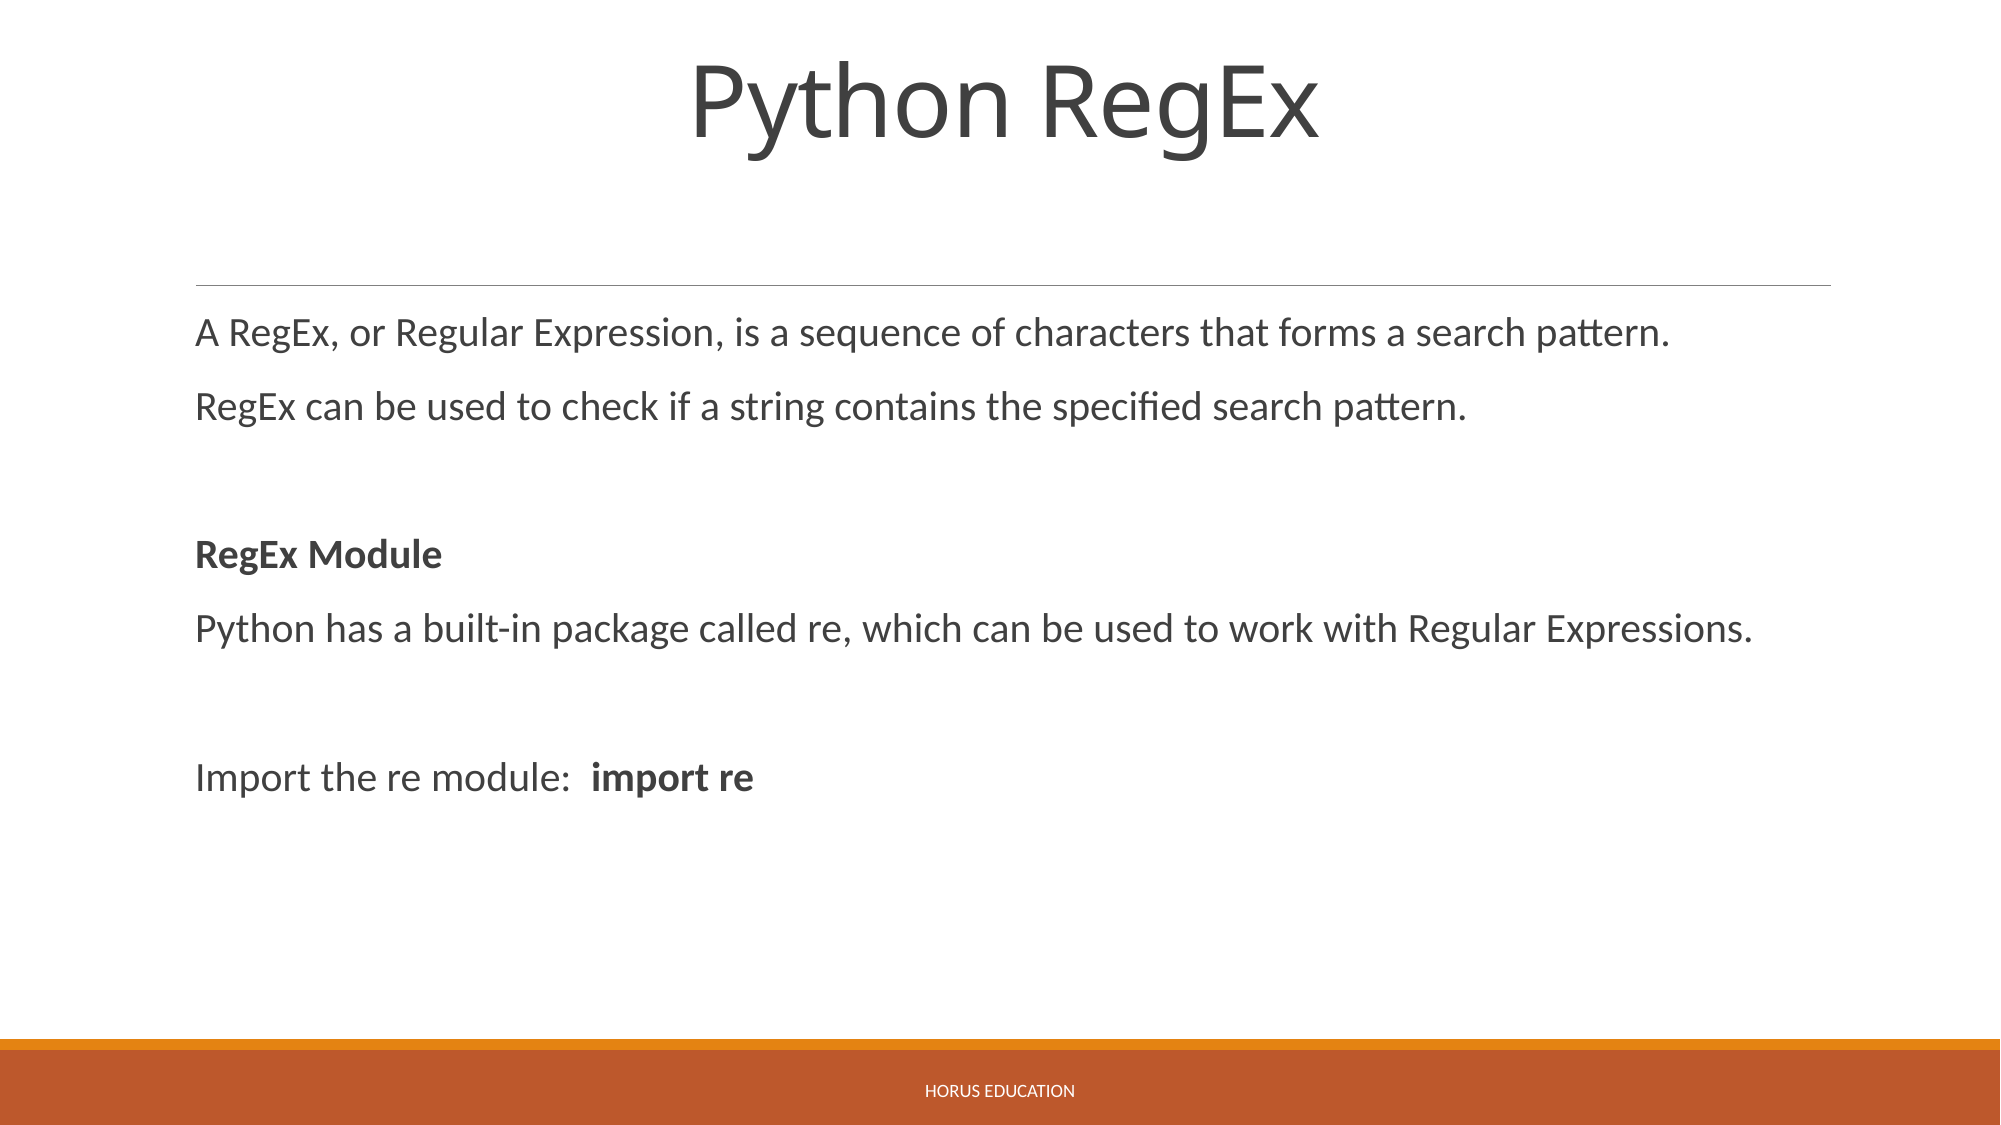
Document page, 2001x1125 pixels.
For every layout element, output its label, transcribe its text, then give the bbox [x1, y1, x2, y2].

title Python RegEx [180, 47, 1830, 285]
footer HORUS EDUCATION [604, 1059, 1396, 1120]
list A RegEx, or Regular Expression, is a sequence of characters that forms a search pattern. RegEx can be used to check if a string contains the specified search pattern. RegEx Module Python has a built-in package called re, which can be used to work with Regular Expressions. Import the re module: import re [180, 302, 1830, 963]
